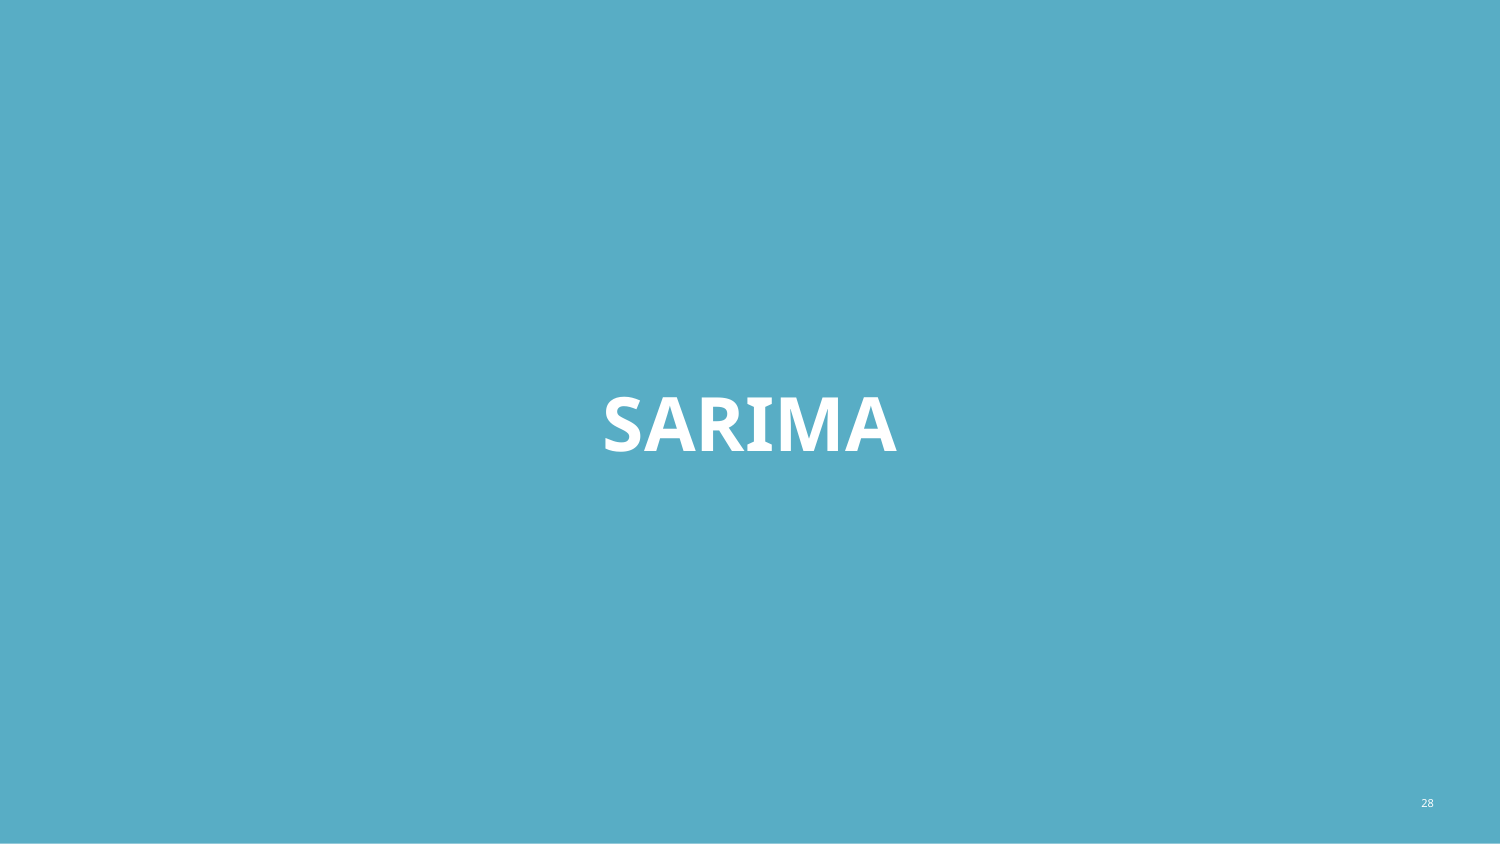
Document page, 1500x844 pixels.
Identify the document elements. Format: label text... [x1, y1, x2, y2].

slide_number ‹#› [1388, 781, 1449, 827]
title SARIMA [51, 352, 1449, 491]
